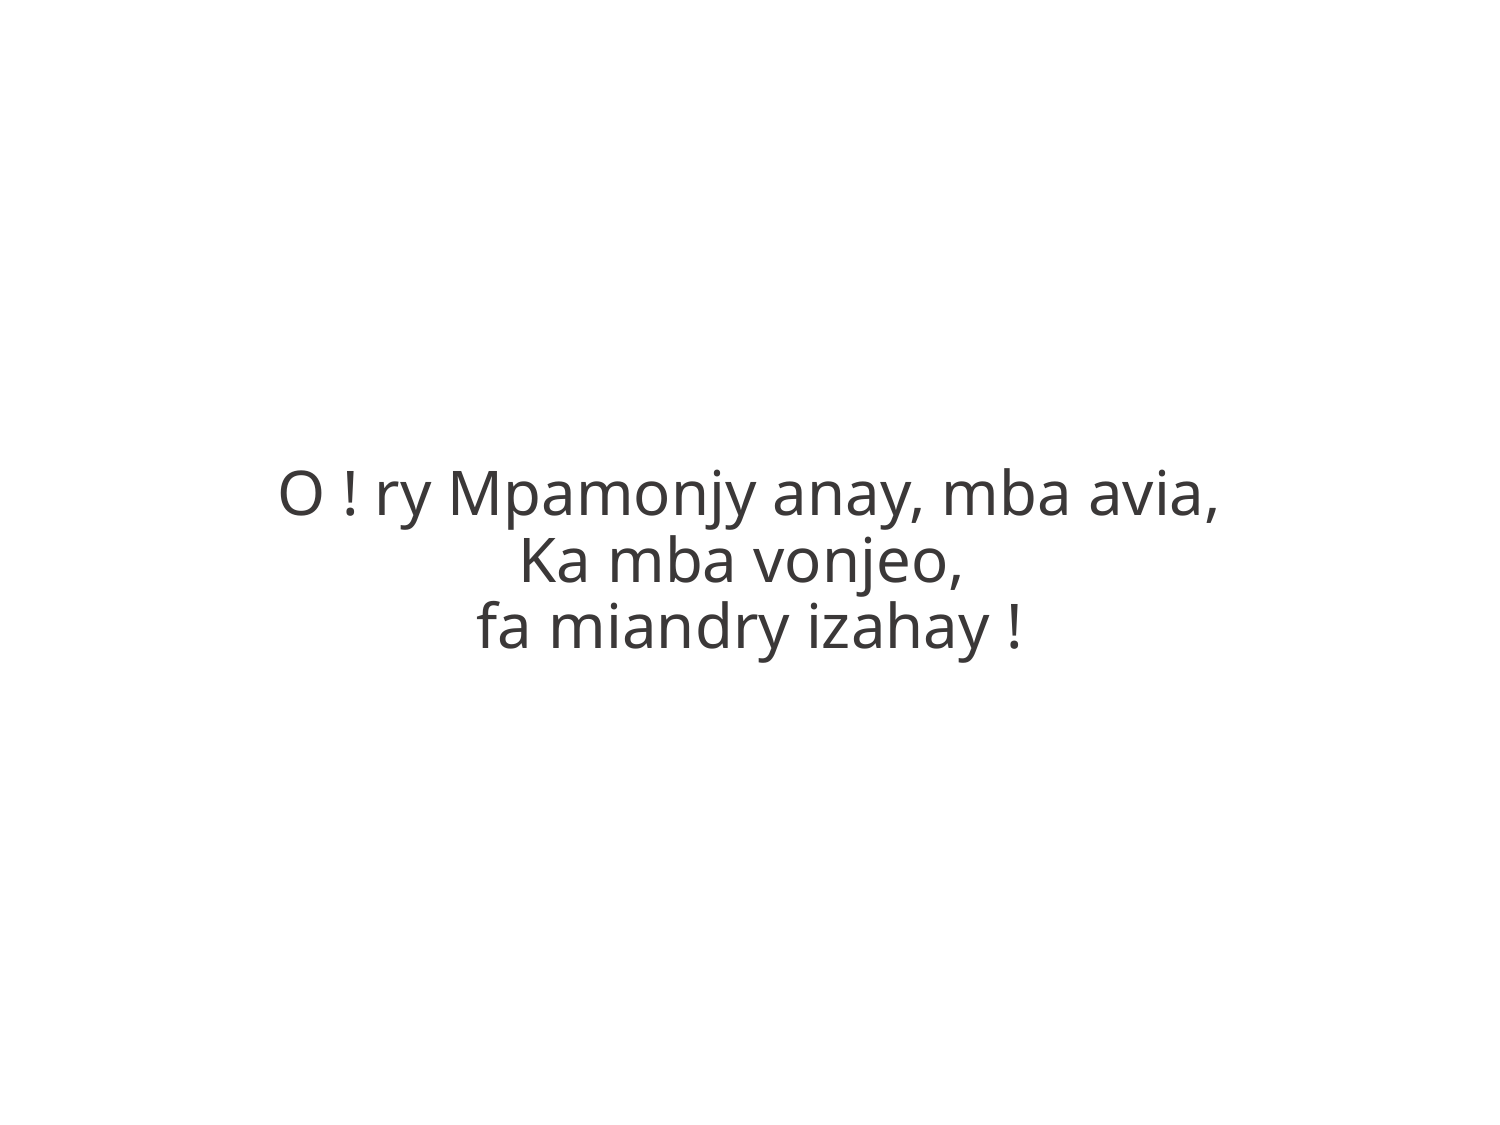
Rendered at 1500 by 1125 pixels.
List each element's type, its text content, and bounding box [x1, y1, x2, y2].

title O ! ry Mpamonjy anay, mba avia, Ka mba vonjeo, fa miandry izahay ! [103, 453, 1397, 672]
